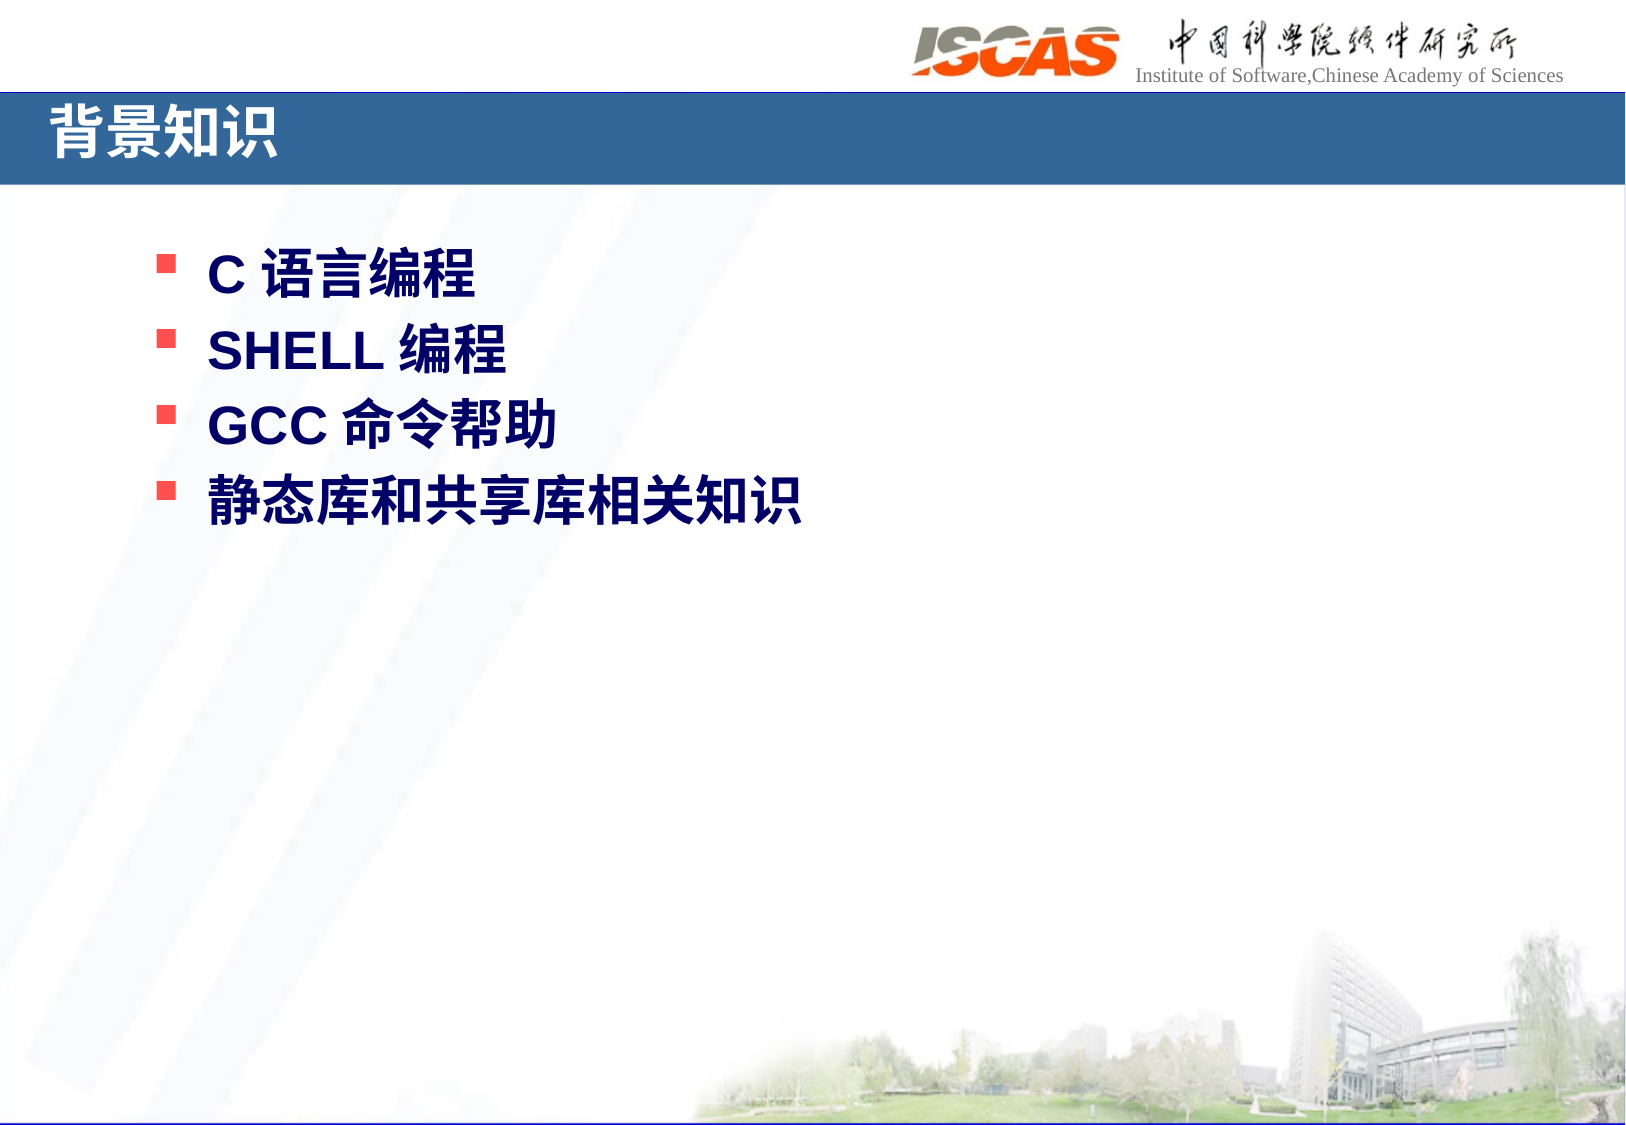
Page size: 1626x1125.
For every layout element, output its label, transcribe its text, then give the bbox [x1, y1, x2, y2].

picture [0, 92, 1626, 1125]
picture [1166, 15, 1519, 71]
picture [907, 18, 1132, 87]
list C语言编程 SHELL编程 GCC命令帮助 静态库和共享库相关知识 [136, 231, 1486, 988]
title 背景知识 [0, 93, 1625, 185]
